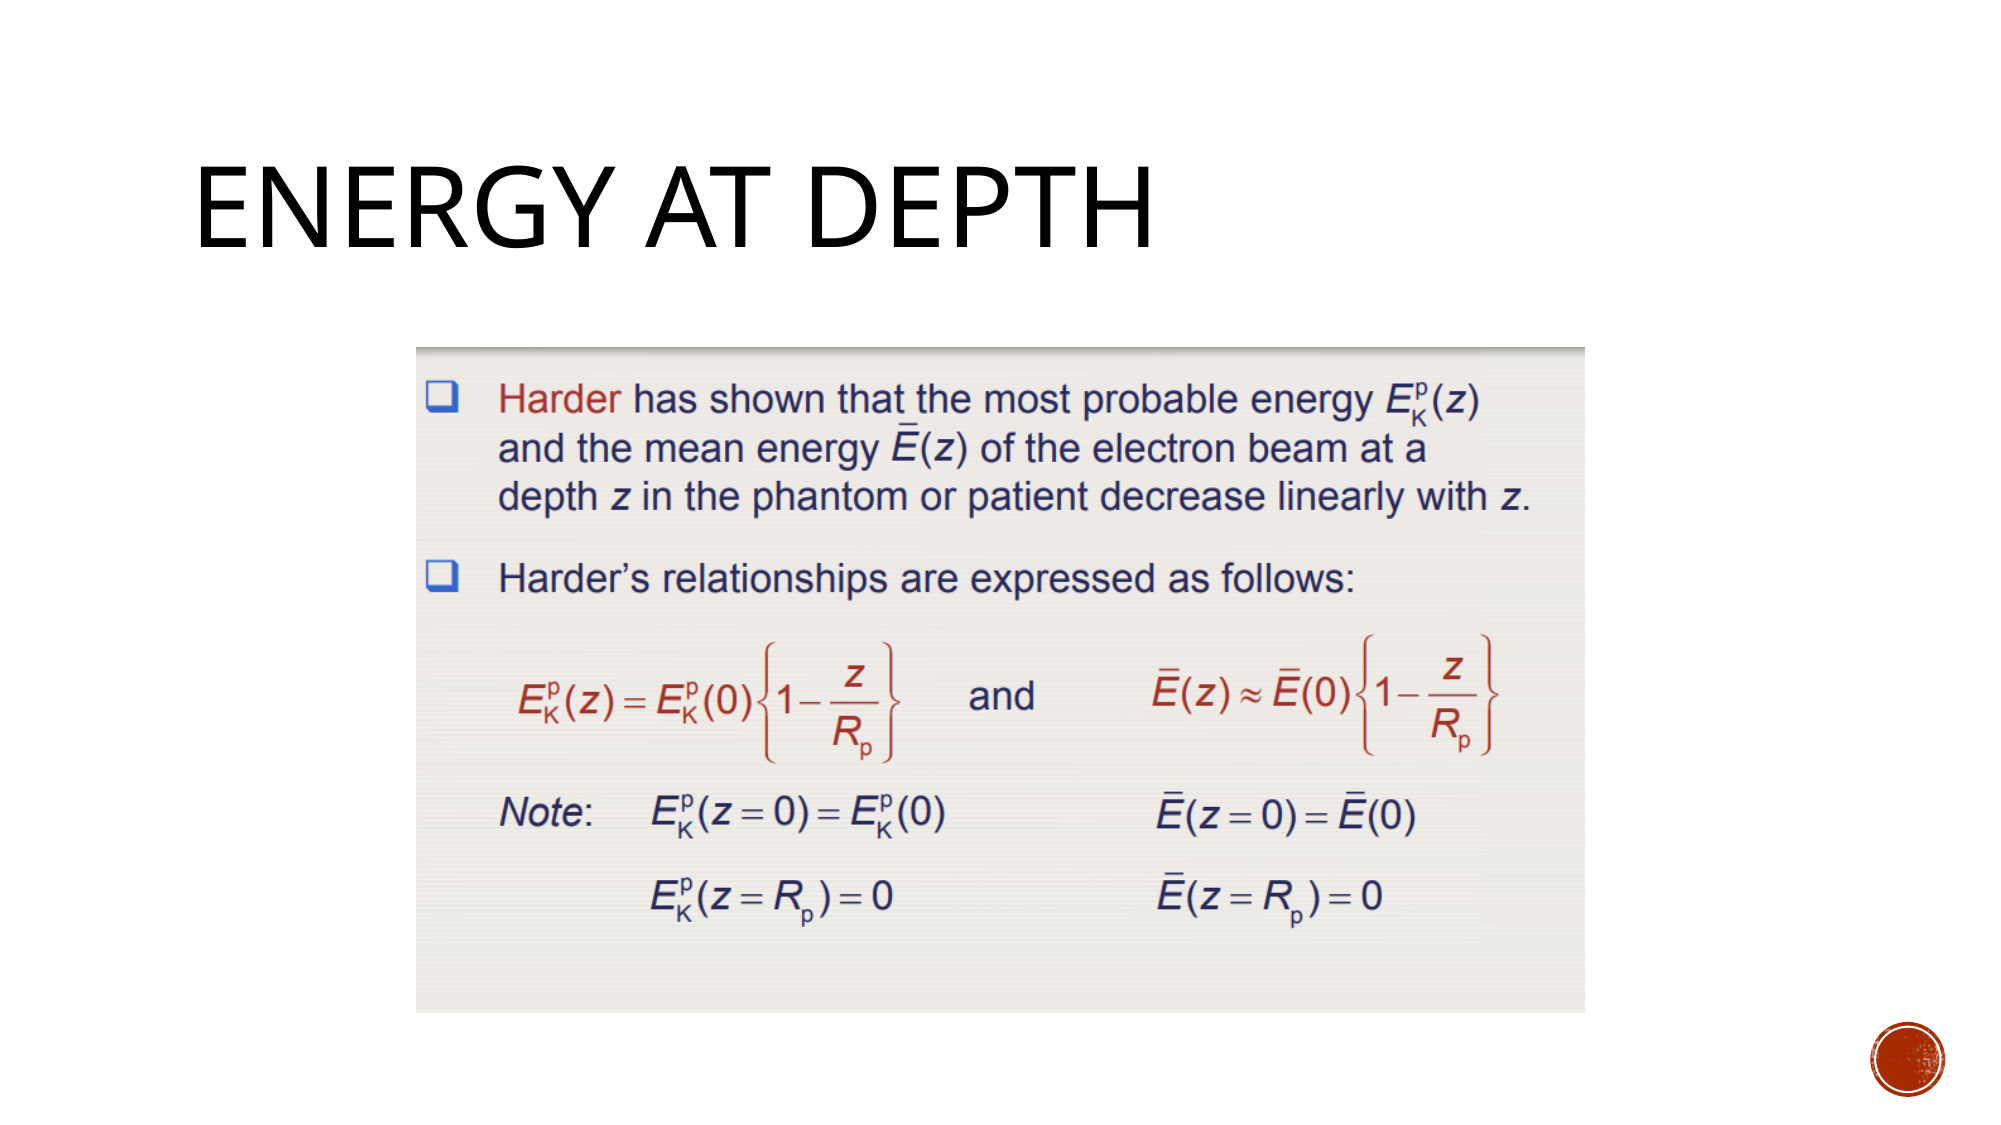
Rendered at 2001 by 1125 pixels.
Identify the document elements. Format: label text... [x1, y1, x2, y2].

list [419, 350, 1583, 1009]
title Energy at depth [175, 79, 1826, 344]
